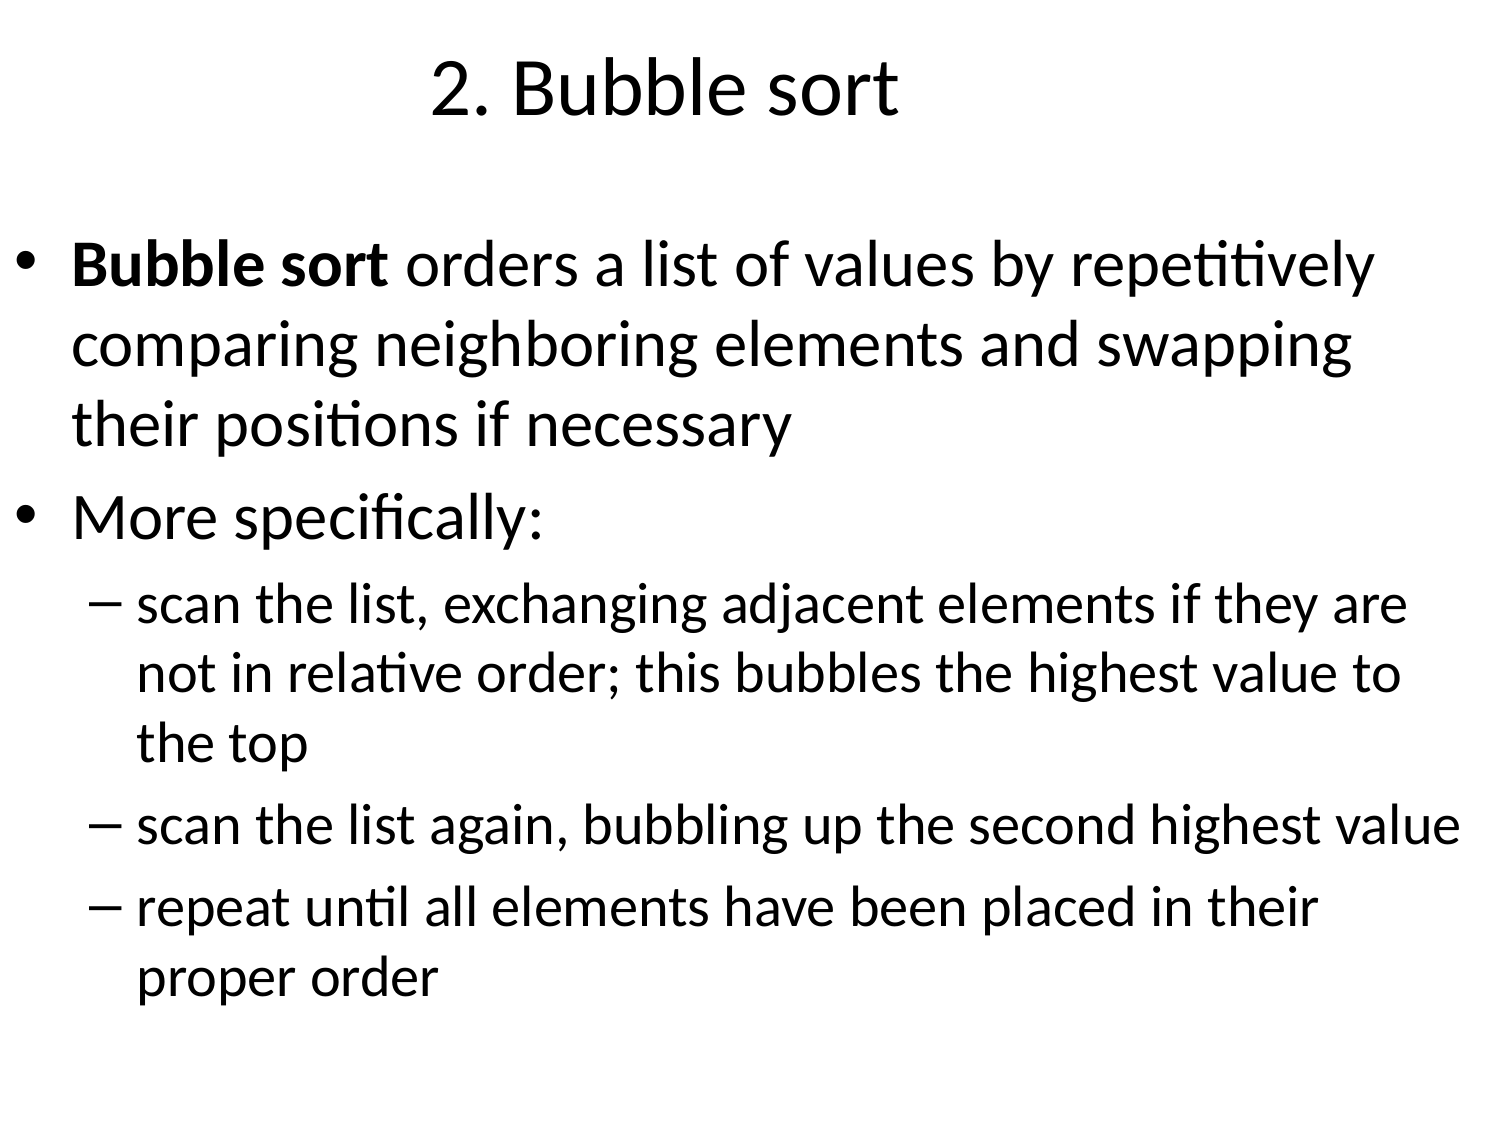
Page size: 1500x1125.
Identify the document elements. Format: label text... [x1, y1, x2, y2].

text_box 2. Bubble sort [24, 24, 1305, 163]
text_box Bubble sort orders a list of values by repetitively comparing neighboring elements and swapping their positions if necessary More specifically: scan the list, exchanging adjacent elements if they are not in relative order; this bubbles the highest value to the top scan the list again, bubbling up the second highest value repeat until all elements have been placed in their proper order [0, 212, 1500, 1125]
